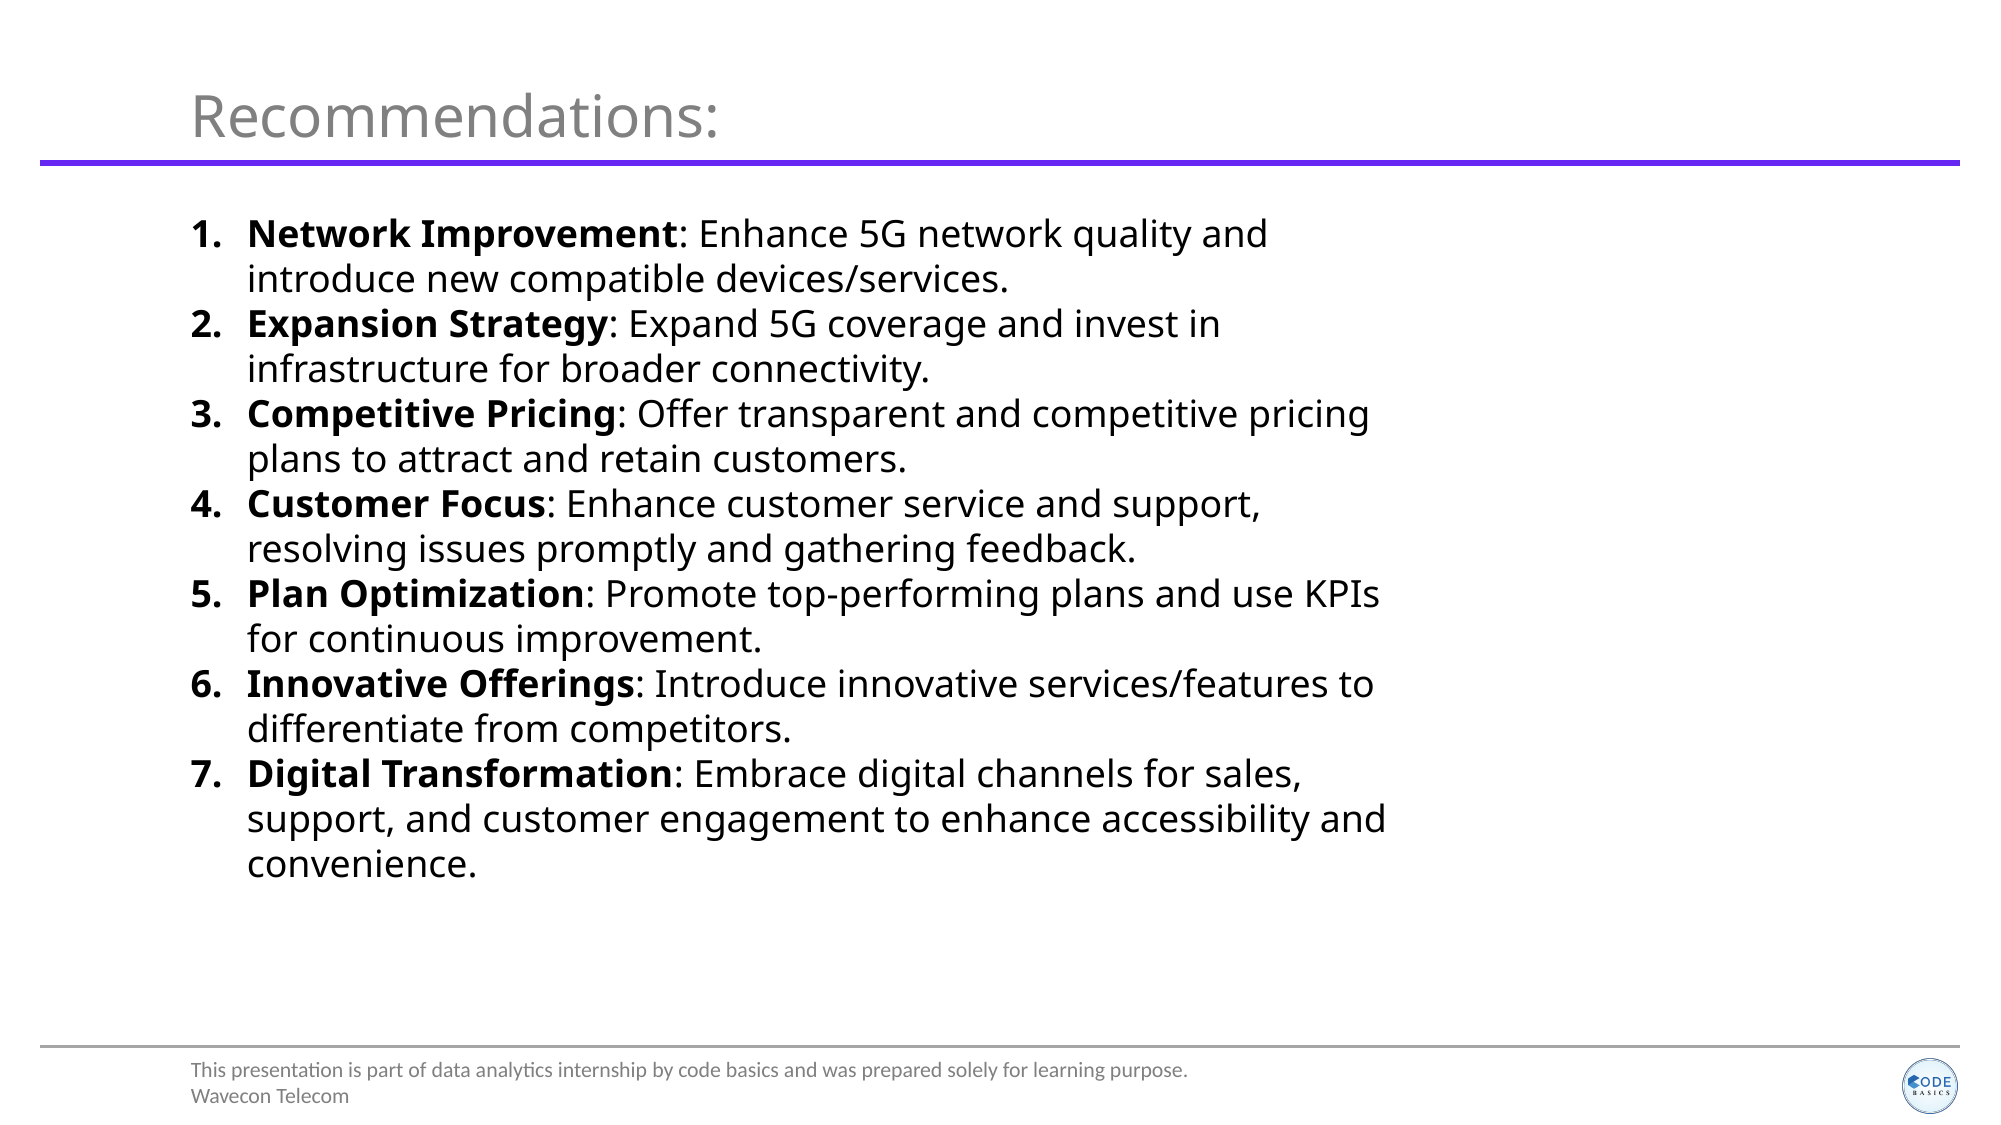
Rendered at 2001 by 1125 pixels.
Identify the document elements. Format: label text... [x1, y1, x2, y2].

text_box Recommendations: [175, 72, 1854, 157]
picture [1900, 1056, 1960, 1116]
text_box Network Improvement: Enhance 5G network quality and introduce new compatible devices/services. Expansion Strategy: Expand 5G coverage and invest in infrastructure for broader connectivity. Competitive Pricing: Offer transparent and competitive pricing plans to attract and retain customers. Customer Focus: Enhance customer service and support, resolving issues promptly and gathering feedback. Plan Optimization: Promote top-performing plans and use KPIs for continuous improvement. Innovative Offerings: Introduce innovative services/features to differentiate from competitors. Digital Transformation: Embrace digital channels for sales, support, and customer engagement to enhance accessibility and convenience. [175, 202, 1425, 892]
text_box This presentation is part of data analytics internship by code basics and was prepared solely for learning purpose. Wavecon Telecom [175, 1048, 1868, 1116]
